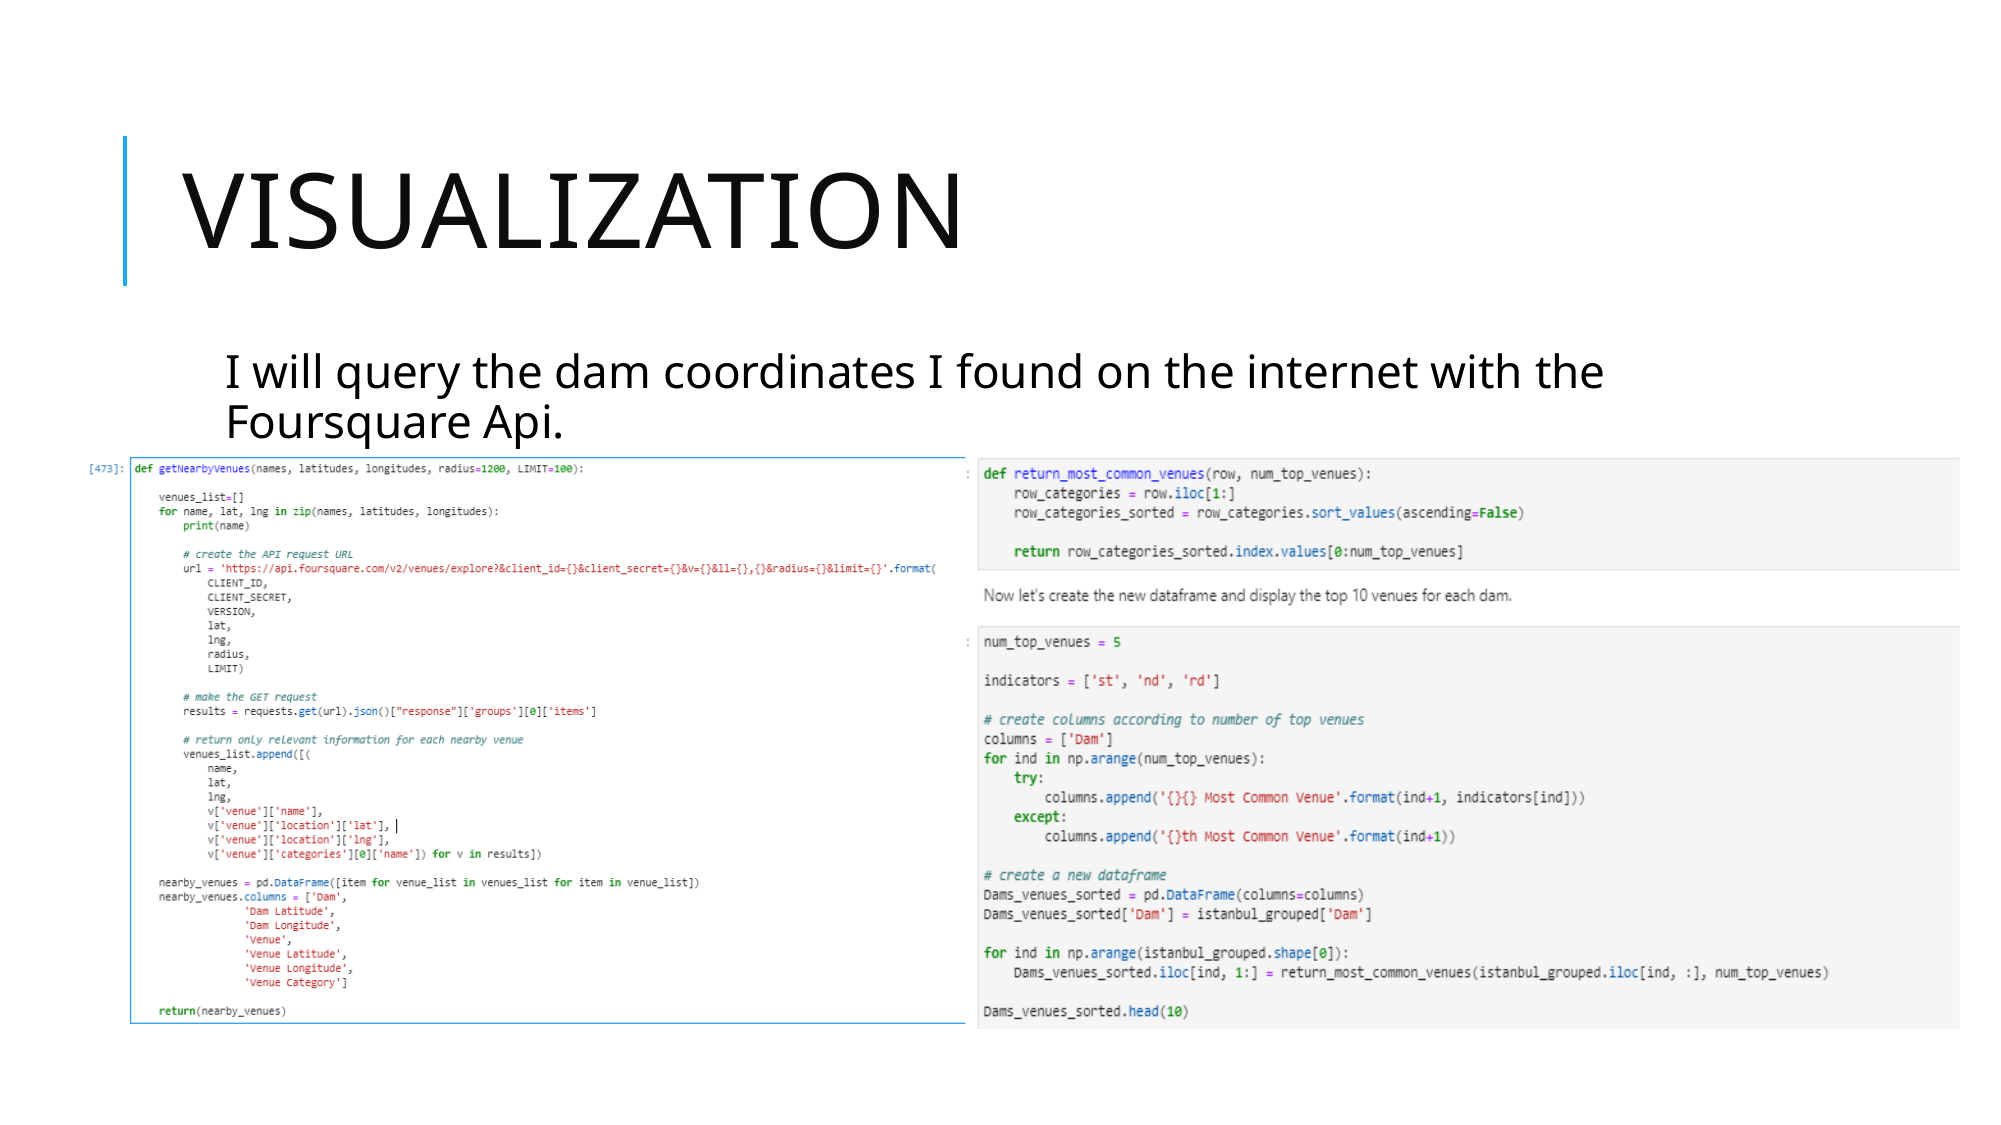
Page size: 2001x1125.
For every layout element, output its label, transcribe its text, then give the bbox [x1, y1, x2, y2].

title visualization [168, 96, 1763, 342]
list I will query the dam coordinates I found on the internet with the Foursquare Api. [202, 341, 1798, 449]
picture [84, 453, 1960, 1030]
